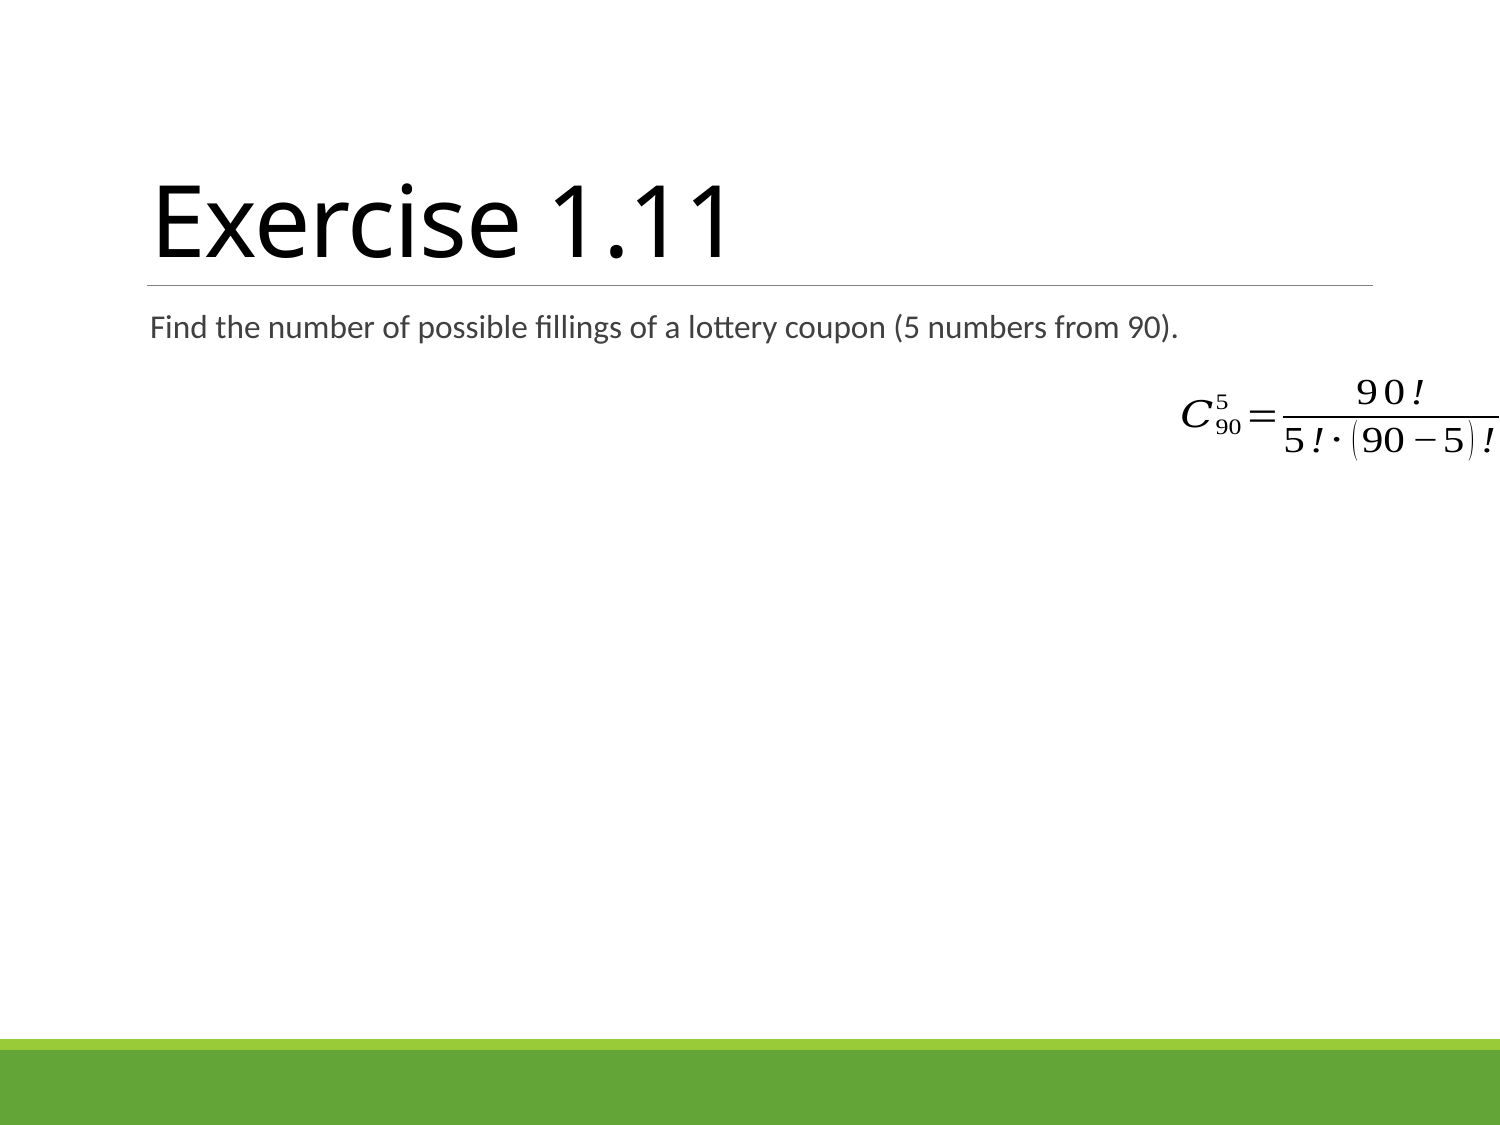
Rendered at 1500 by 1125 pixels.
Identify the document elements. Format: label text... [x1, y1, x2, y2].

list Find the number of possible fillings of a lottery coupon (5 numbers from 90). [135, 302, 1373, 963]
title Exercise 1.11 [135, 47, 1373, 285]
